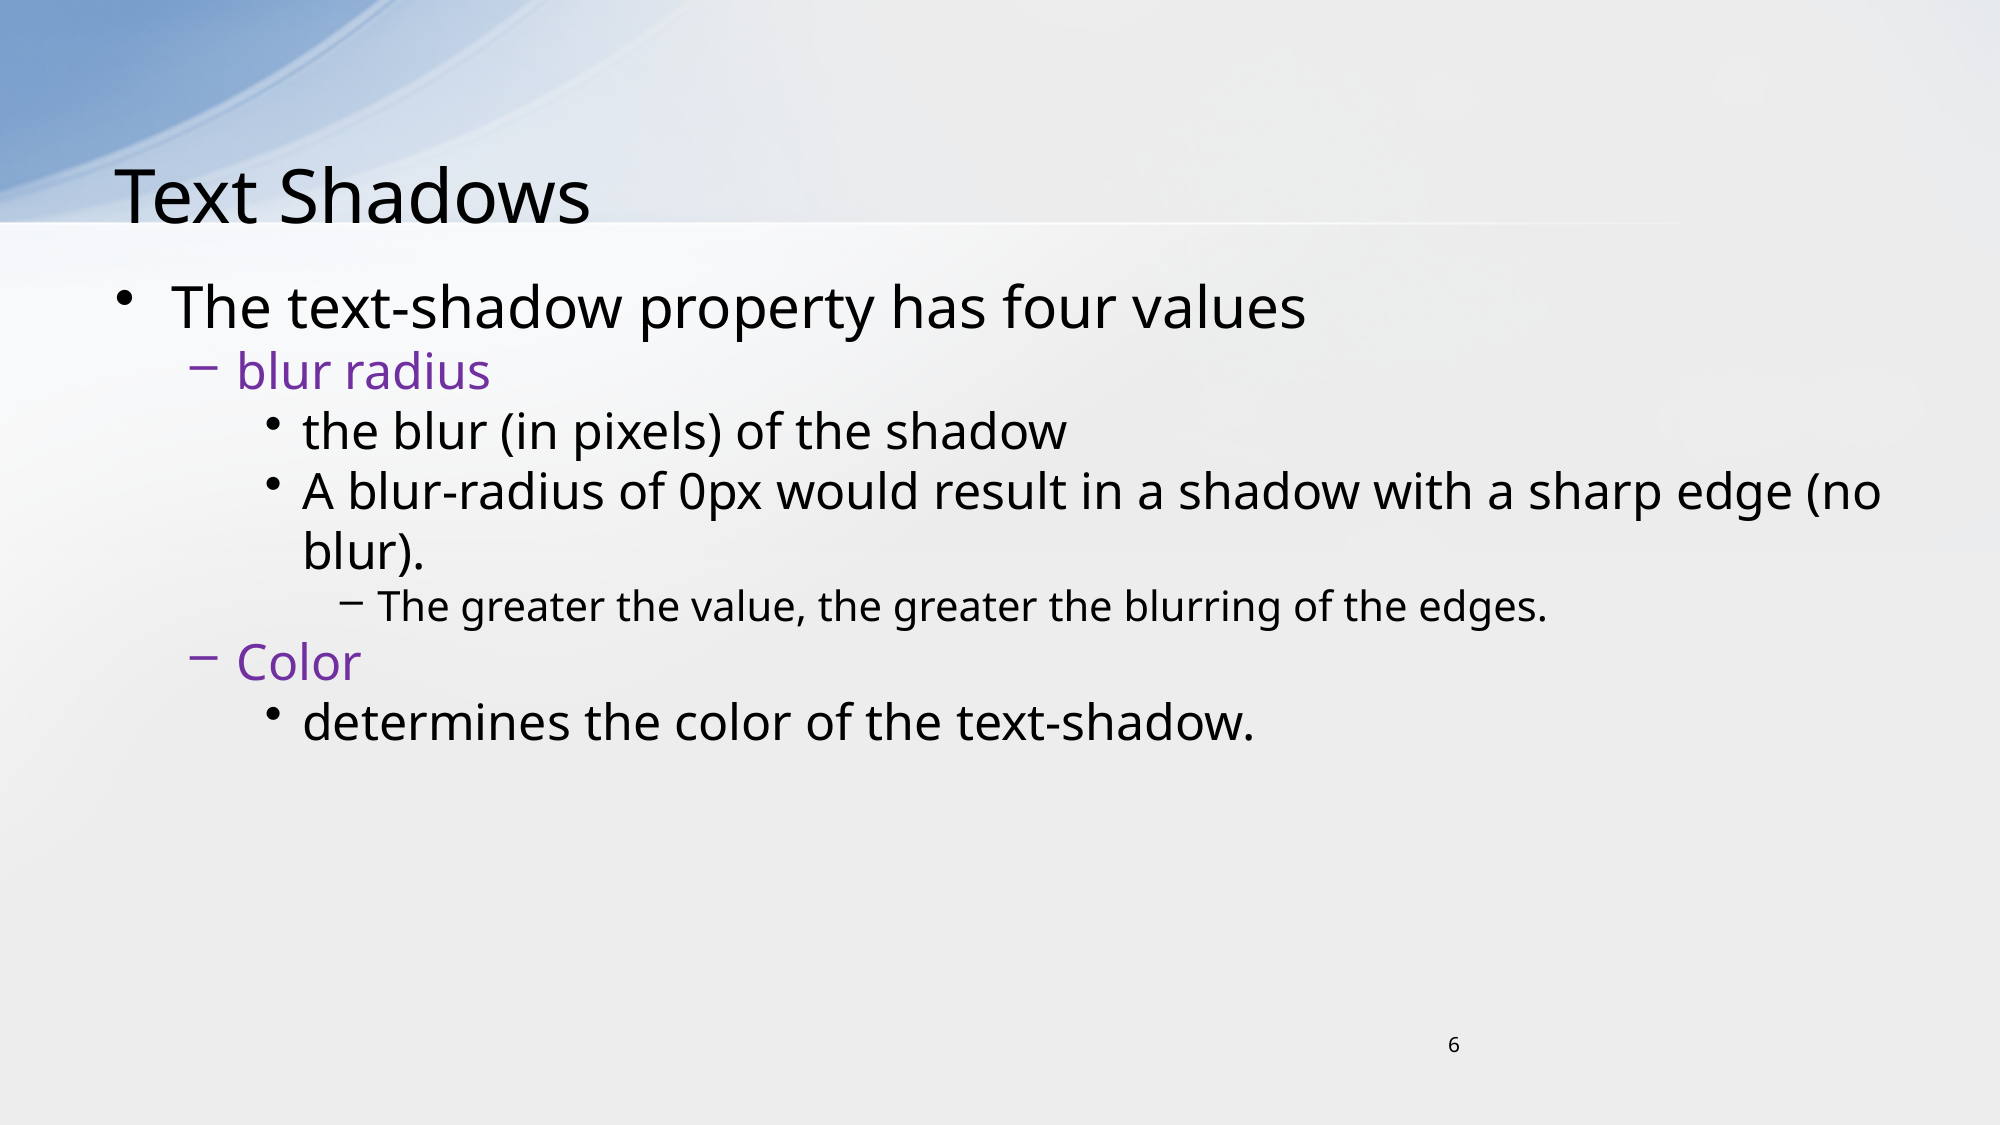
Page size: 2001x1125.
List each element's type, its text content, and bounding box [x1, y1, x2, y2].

title Text Shadows [99, 58, 1900, 247]
slide_number 6 [1433, 1024, 1900, 1103]
list The text-shadow property has four values blur radius the blur (in pixels) of the shadow A blur-radius of 0px would result in a shadow with a sharp edge (no blur). The greater the value, the greater the blurring of the edges. Color determines the color of the text-shadow. [99, 262, 1900, 1005]
picture [0, 0, 2000, 1125]
